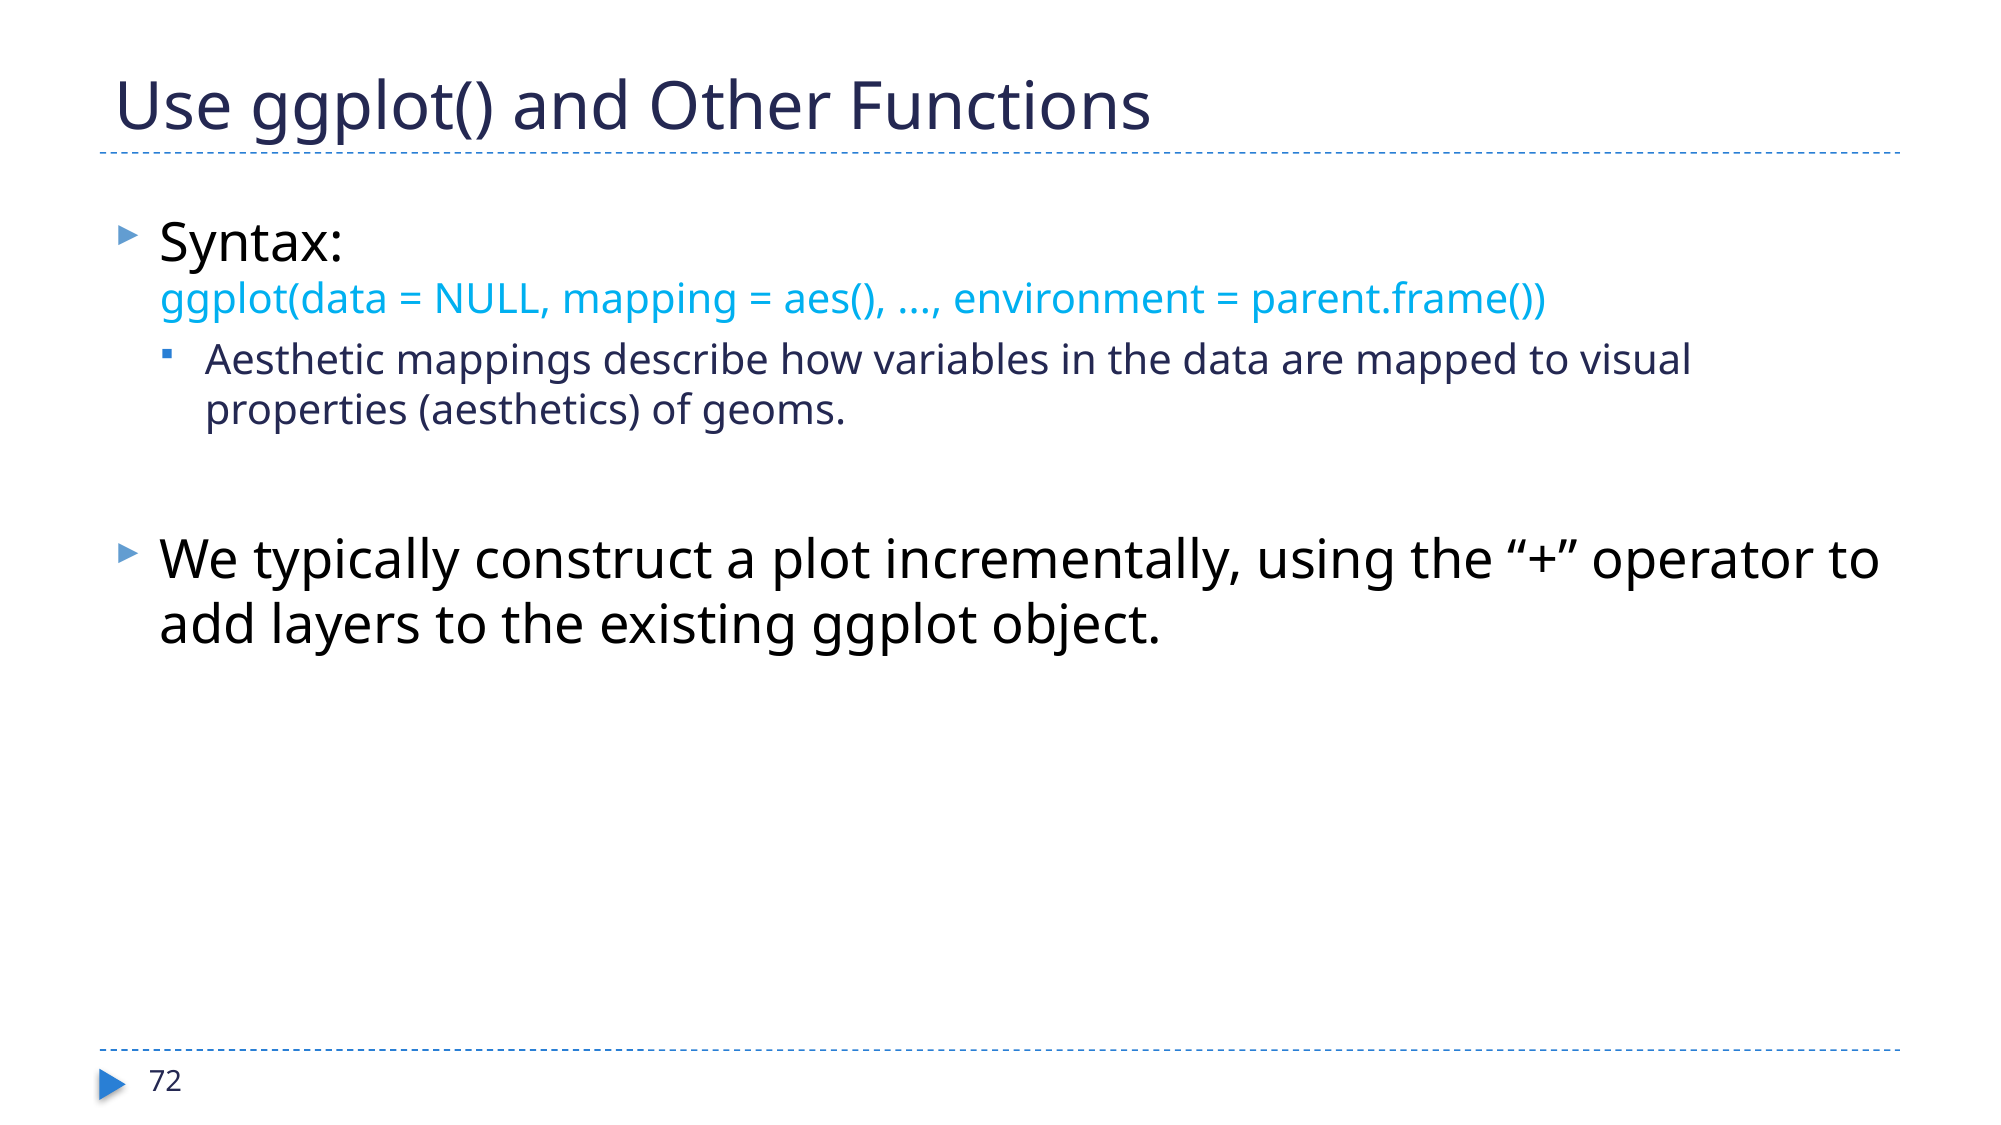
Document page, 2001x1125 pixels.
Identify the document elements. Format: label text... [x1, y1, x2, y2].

title Use ggplot() and Other Functions [99, 24, 1900, 151]
slide_number 72 [133, 1055, 568, 1103]
list Syntax: ggplot(data = NULL, mapping = aes(), ..., environment = parent.frame()) Aesthetic mappings describe how variables in the data are mapped to visual properties (aesthetics) of geoms. We typically construct a plot incrementally, using the “+” operator to add layers to the existing ggplot object. [99, 200, 1900, 1010]
